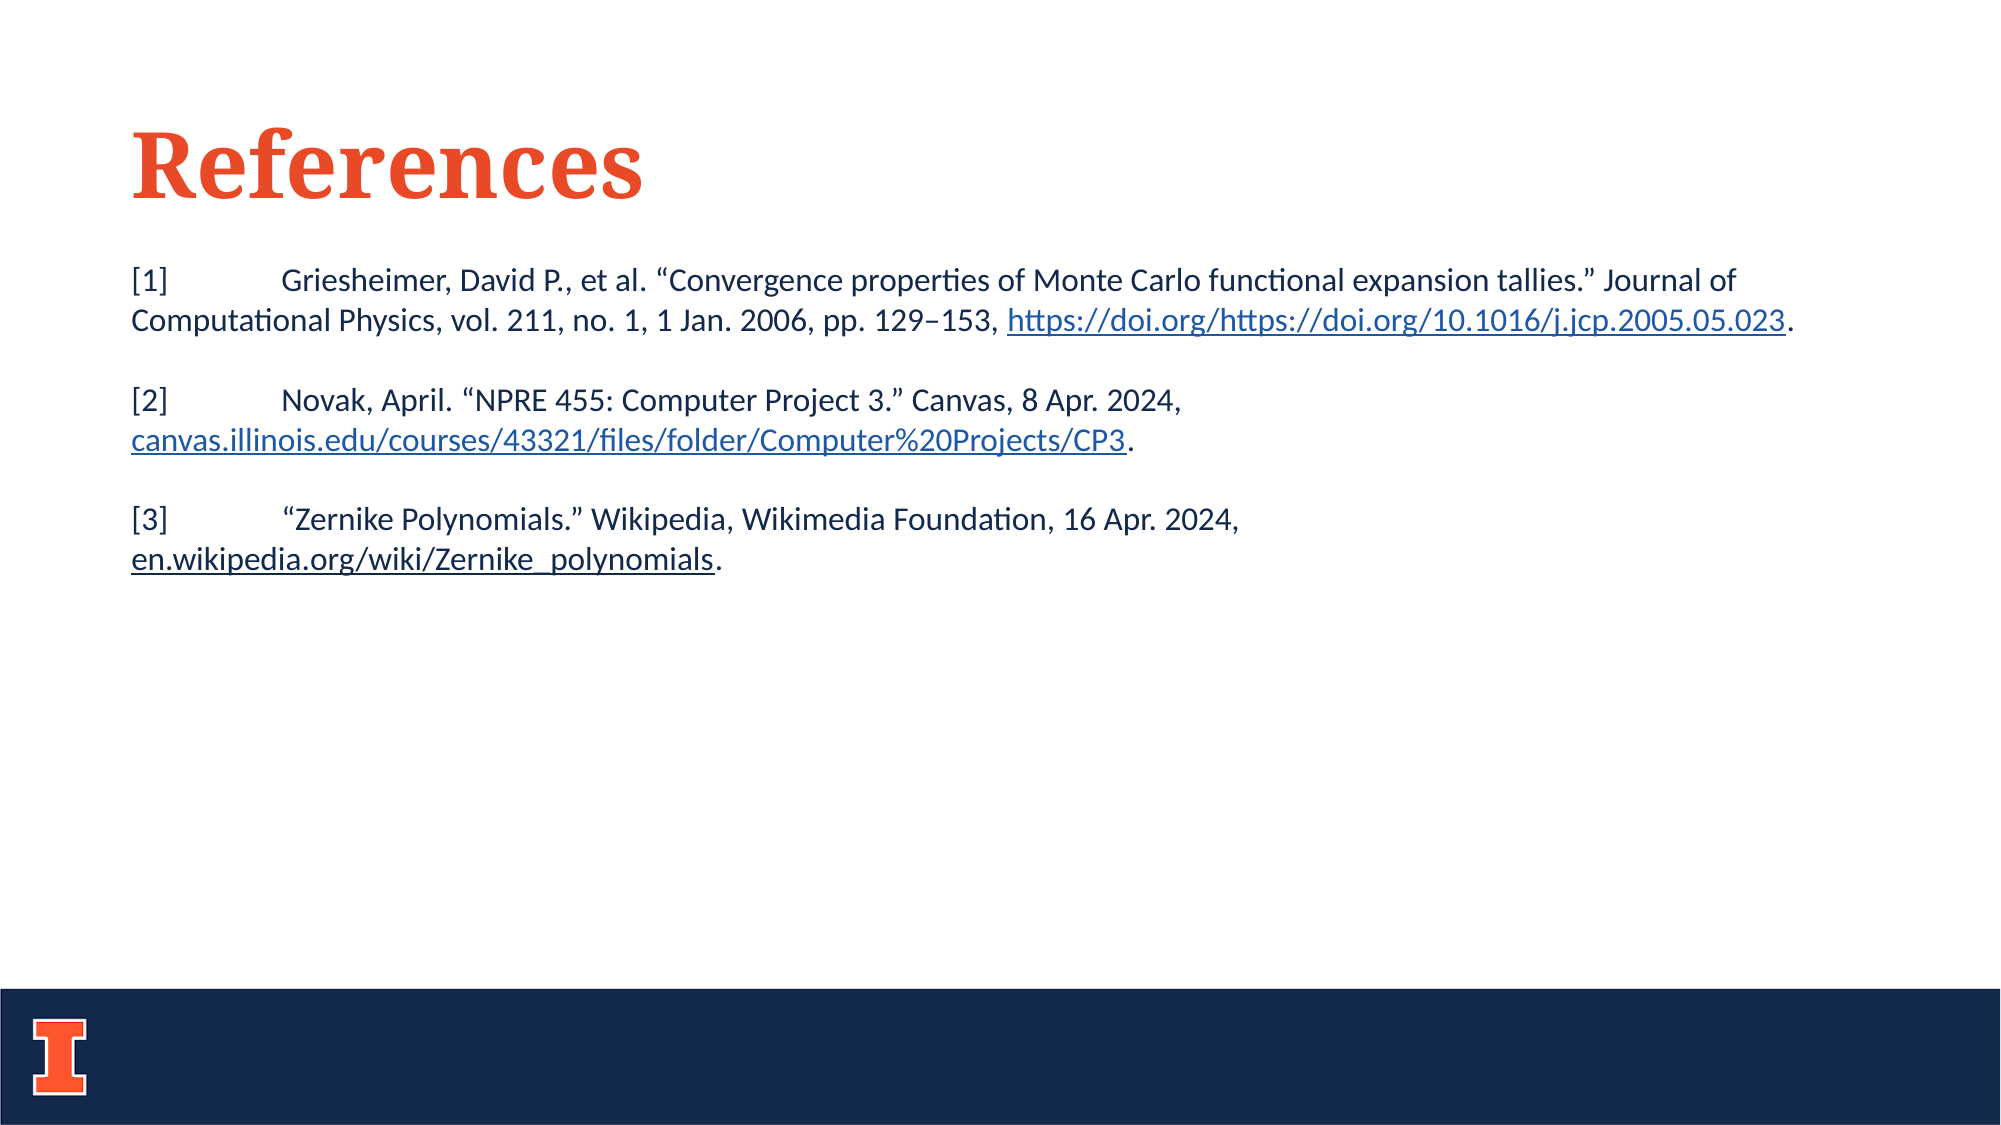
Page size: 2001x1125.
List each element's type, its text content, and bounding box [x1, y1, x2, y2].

picture [0, 0, 2001, 1125]
title References [116, 59, 2000, 278]
text_box [1] Griesheimer, David P., et al. “Convergence properties of Monte Carlo functional expansion tallies.” Journal of Computational Physics, vol. 211, no. 1, 1 Jan. 2006, pp. 129–153, https://doi.org/https://doi.org/10.1016/j.jcp.2005.05.023. [2] Novak, April. “NPRE 455: Computer Project 3.” Canvas, 8 Apr. 2024, canvas.illinois.edu/courses/43321/files/folder/Computer%20Projects/CP3. [3] “Zernike Polynomials.” Wikipedia, Wikimedia Foundation, 16 Apr. 2024, en.wikipedia.org/wiki/Zernike_polynomials. [116, 278, 1931, 766]
